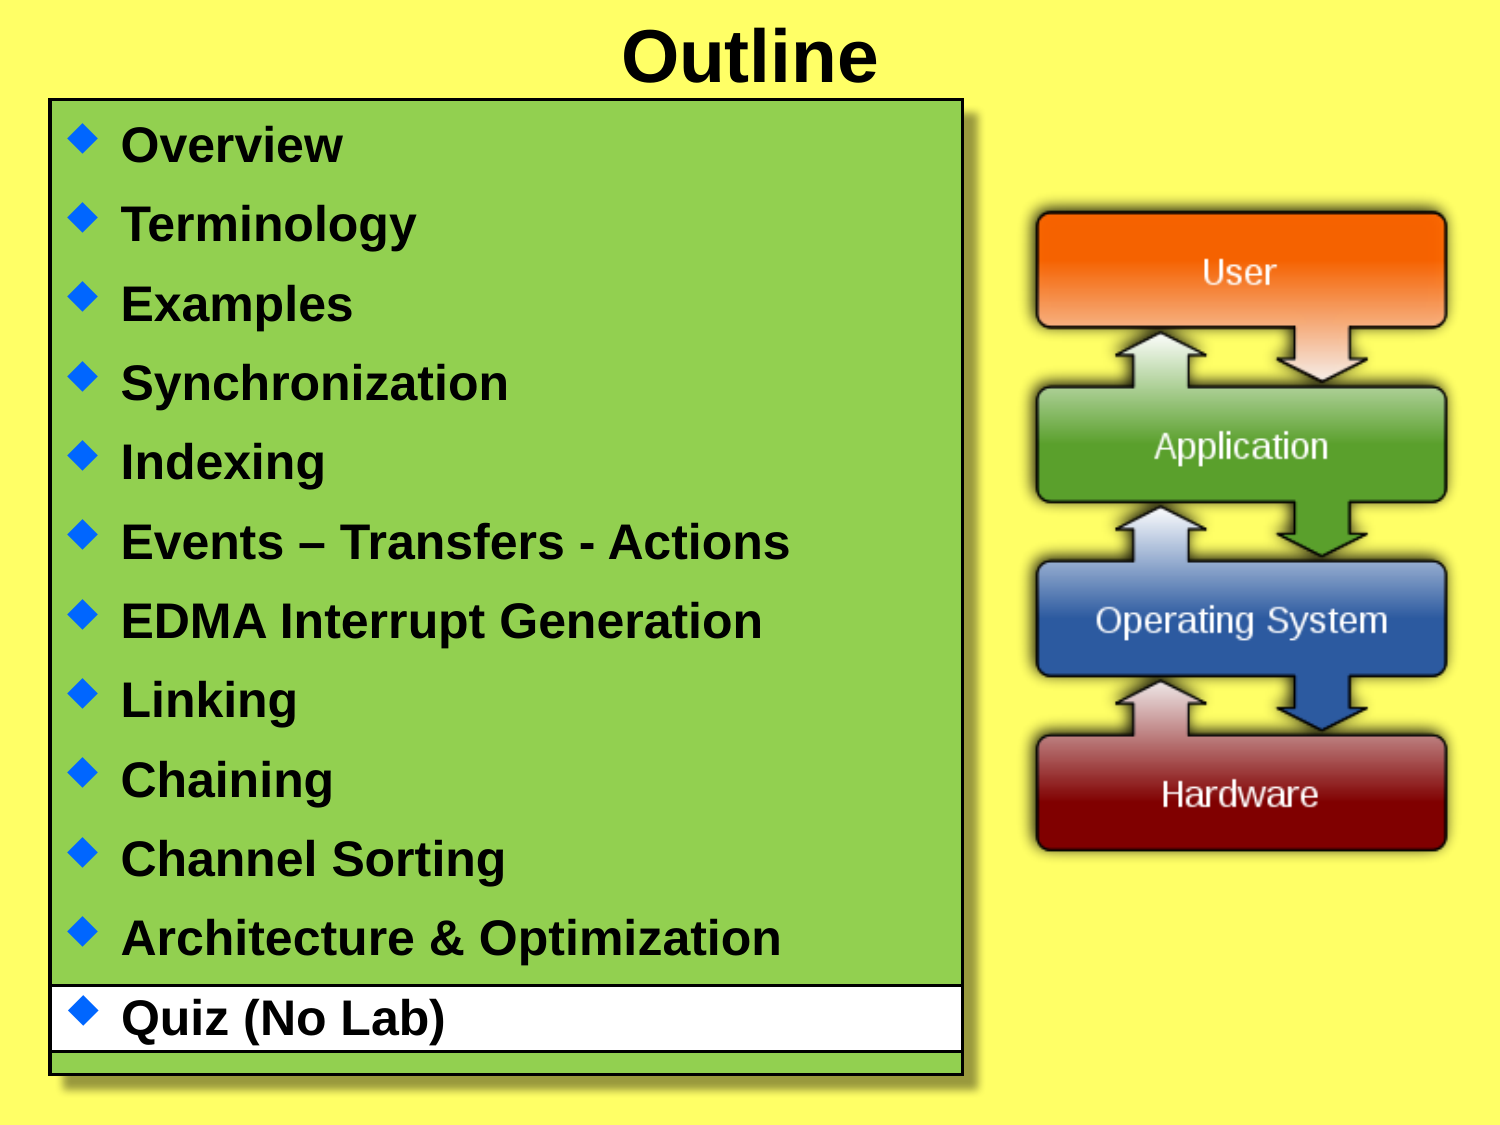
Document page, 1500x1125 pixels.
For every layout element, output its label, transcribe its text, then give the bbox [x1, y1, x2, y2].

text_box [49, 122, 963, 985]
title Outline [0, 0, 1500, 122]
text_box Channel Sorting [49, 827, 959, 894]
text_box Linking [49, 668, 959, 735]
text_box Synchronization [49, 351, 959, 418]
text_box [49, 1052, 963, 1075]
text_box Chaining [49, 747, 959, 814]
text_box Overview [49, 113, 959, 180]
picture [1010, 188, 1474, 874]
text_box Architecture & Optimization [49, 906, 959, 973]
text_box Indexing [49, 430, 959, 497]
text_box Quiz (No Lab) [49, 985, 963, 1052]
text_box Events – Transfers - Actions [49, 510, 959, 576]
text_box Examples [49, 272, 959, 338]
text_box Terminology [49, 192, 959, 259]
text_box EDMA Interrupt Generation [49, 589, 959, 656]
